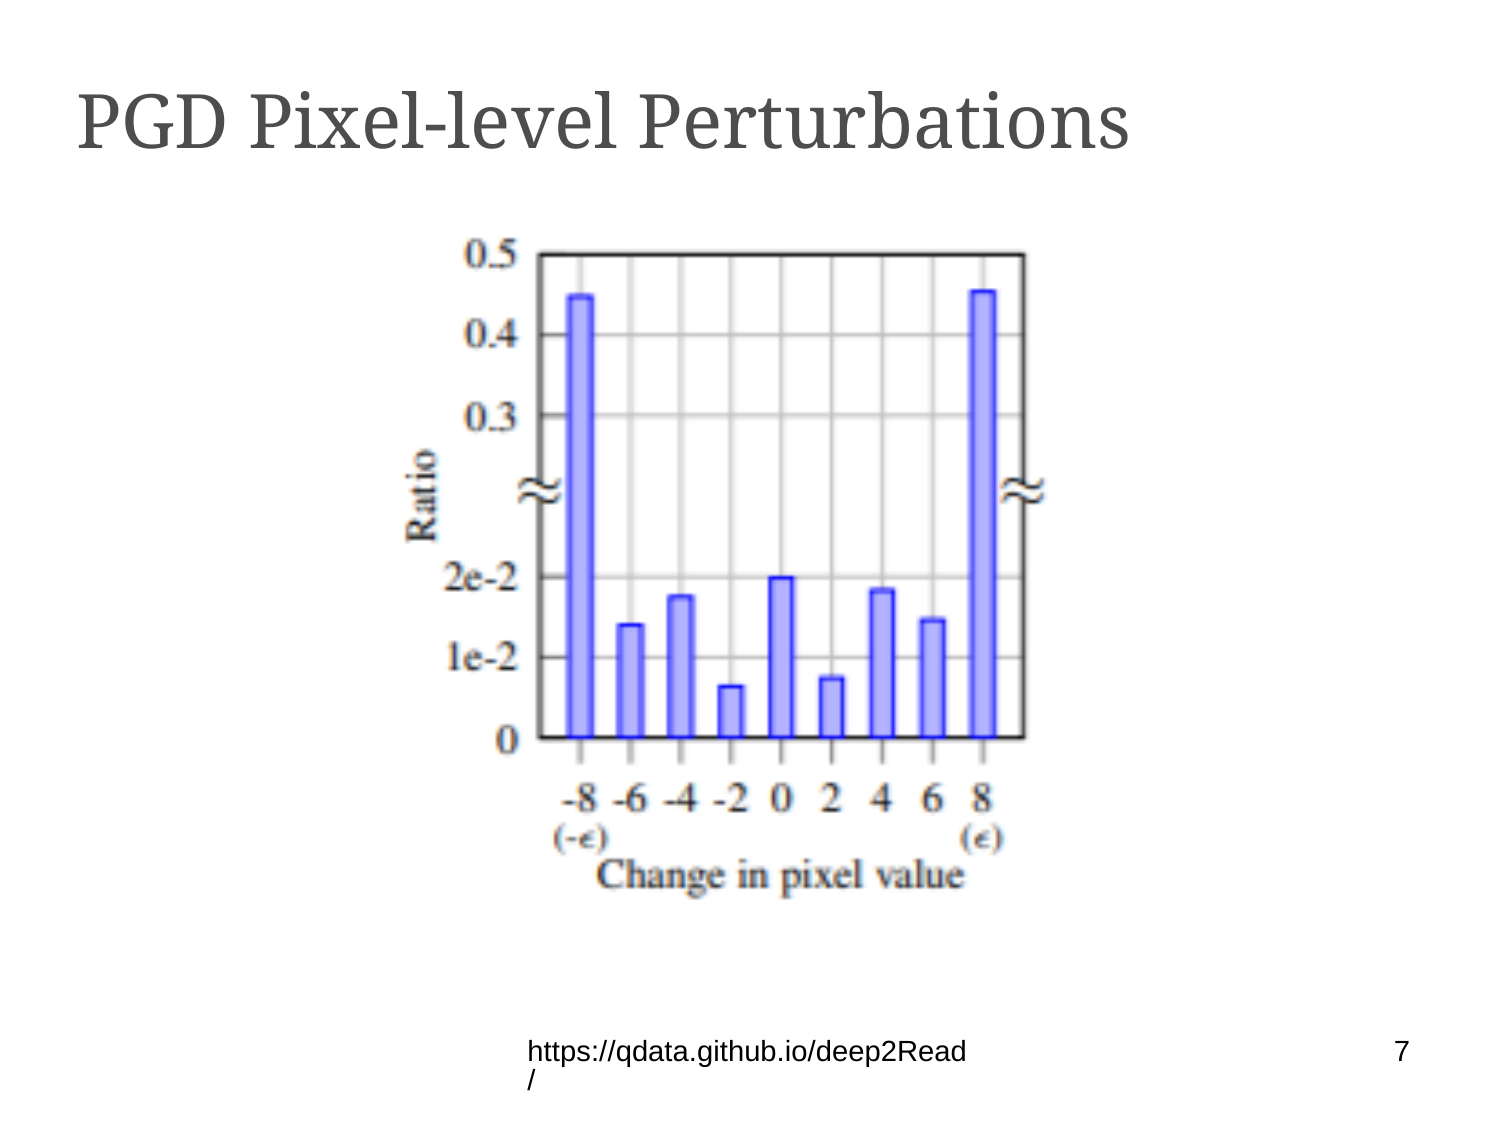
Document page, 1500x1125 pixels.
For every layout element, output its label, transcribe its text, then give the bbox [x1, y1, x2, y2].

slide_number 7 [1074, 1024, 1425, 1103]
footer https://qdata.github.io/deep2Read/ [512, 1024, 988, 1103]
picture [377, 229, 1064, 940]
text_box PGD Pixel-level Perturbations [61, 24, 1204, 213]
